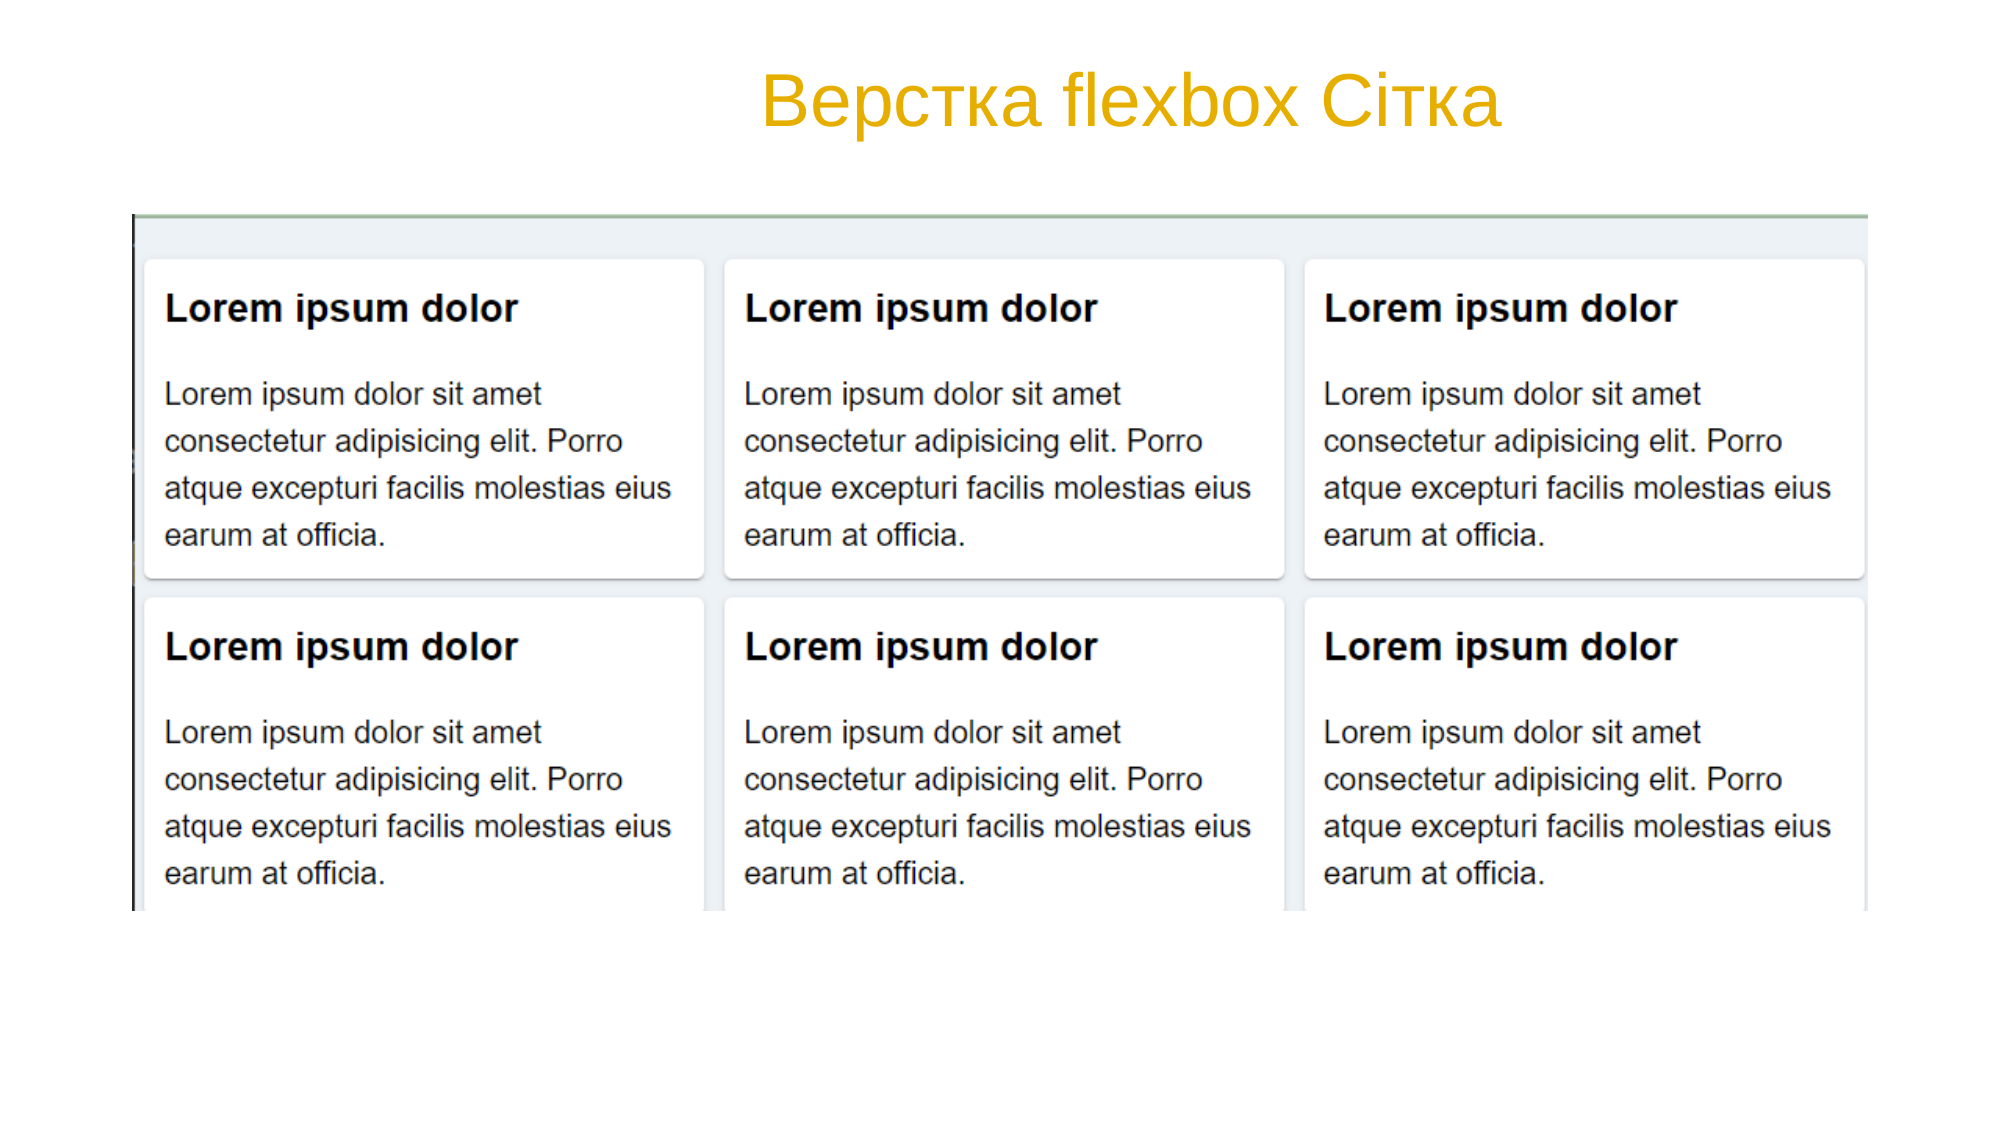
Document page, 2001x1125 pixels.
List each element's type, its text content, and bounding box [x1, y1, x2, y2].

text_box Верстка flexbox Сітка [745, 44, 1678, 150]
picture [132, 214, 1868, 911]
